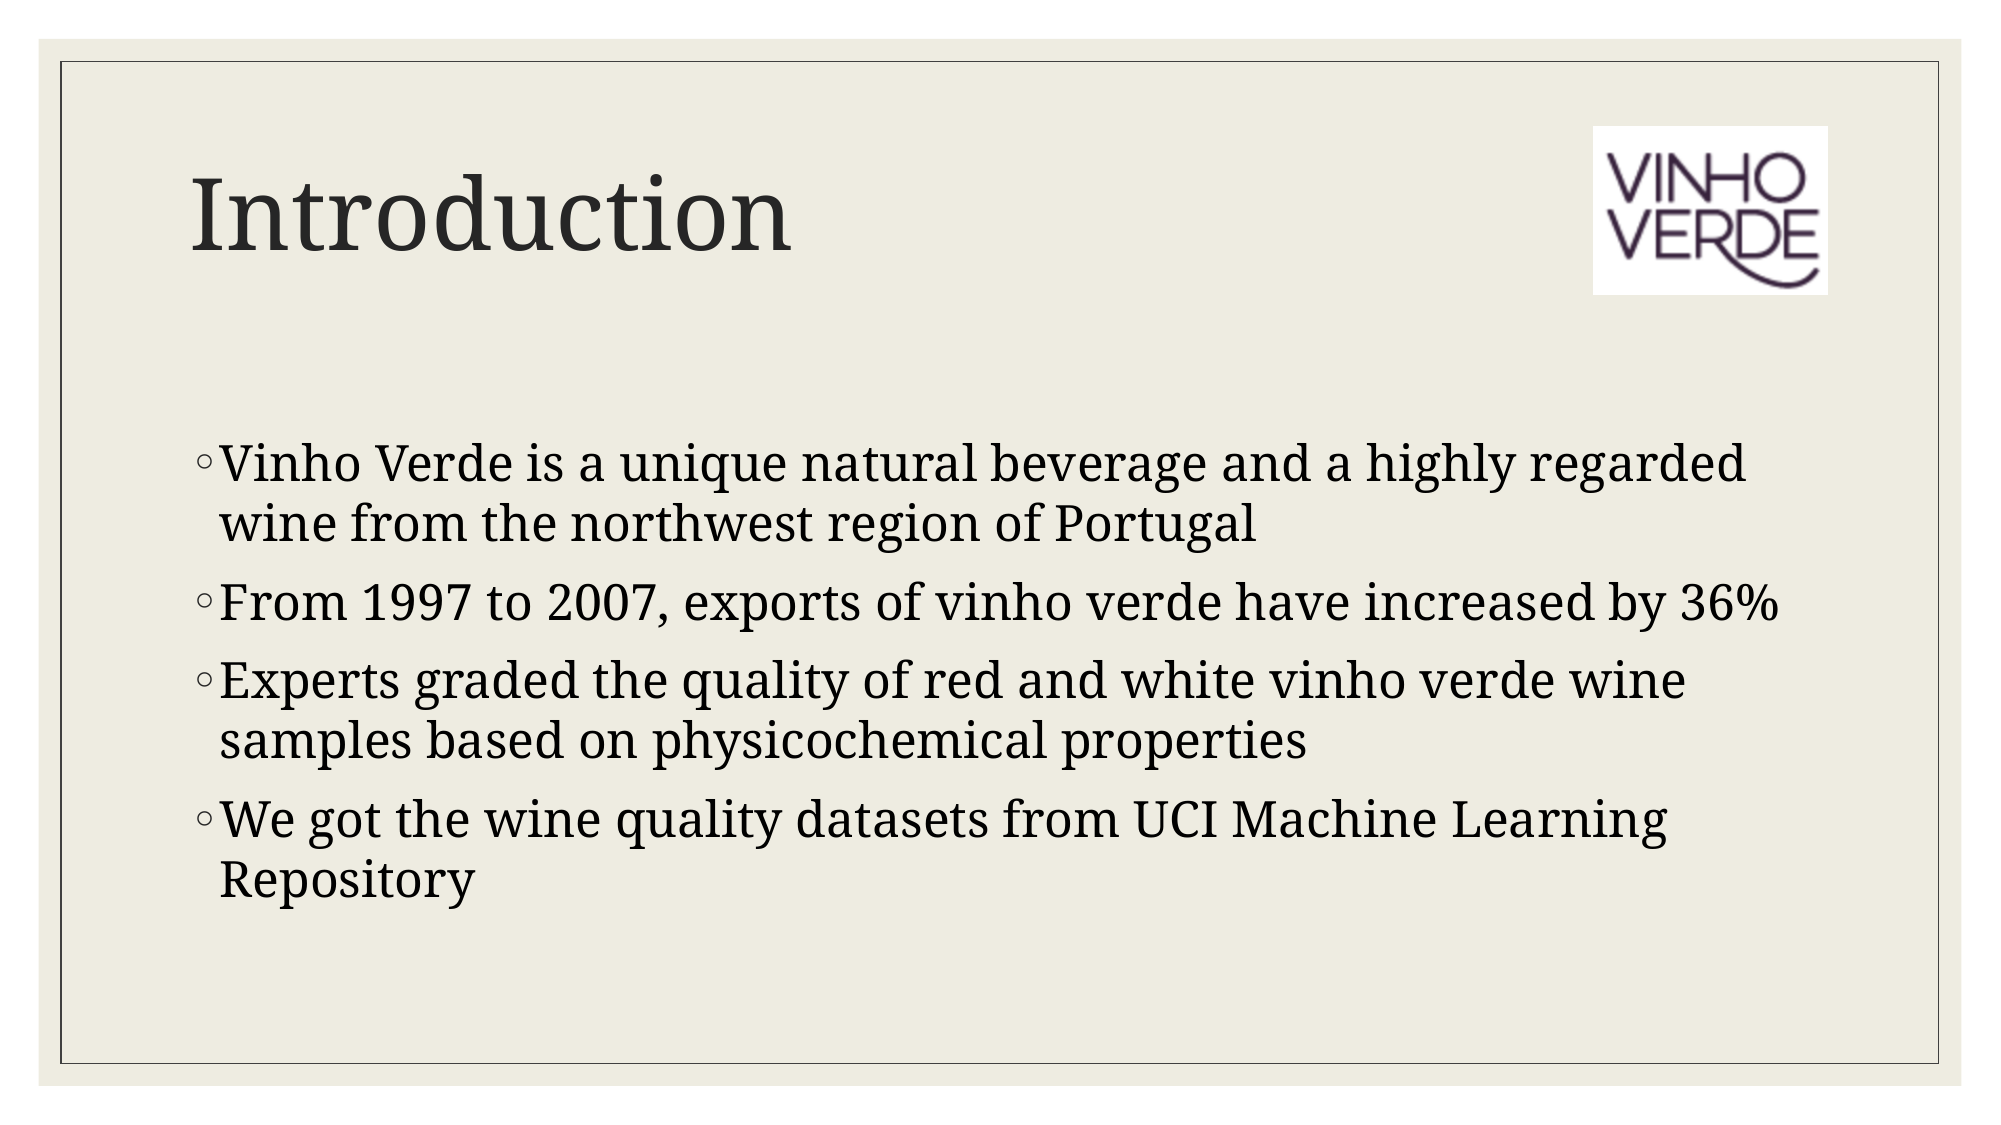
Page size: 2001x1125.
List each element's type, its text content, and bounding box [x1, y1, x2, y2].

picture [1593, 126, 1828, 296]
list Vinho Verde is a unique natural beverage and a highly regarded wine from the northwest region of Portugal From 1997 to 2007, exports of vinho verde have increased by 36% Experts graded the quality of red and white vinho verde wine samples based on physicochemical properties We got the wine quality datasets from UCI Machine Learning Repository [174, 345, 1825, 990]
title Introduction [174, 105, 1825, 331]
